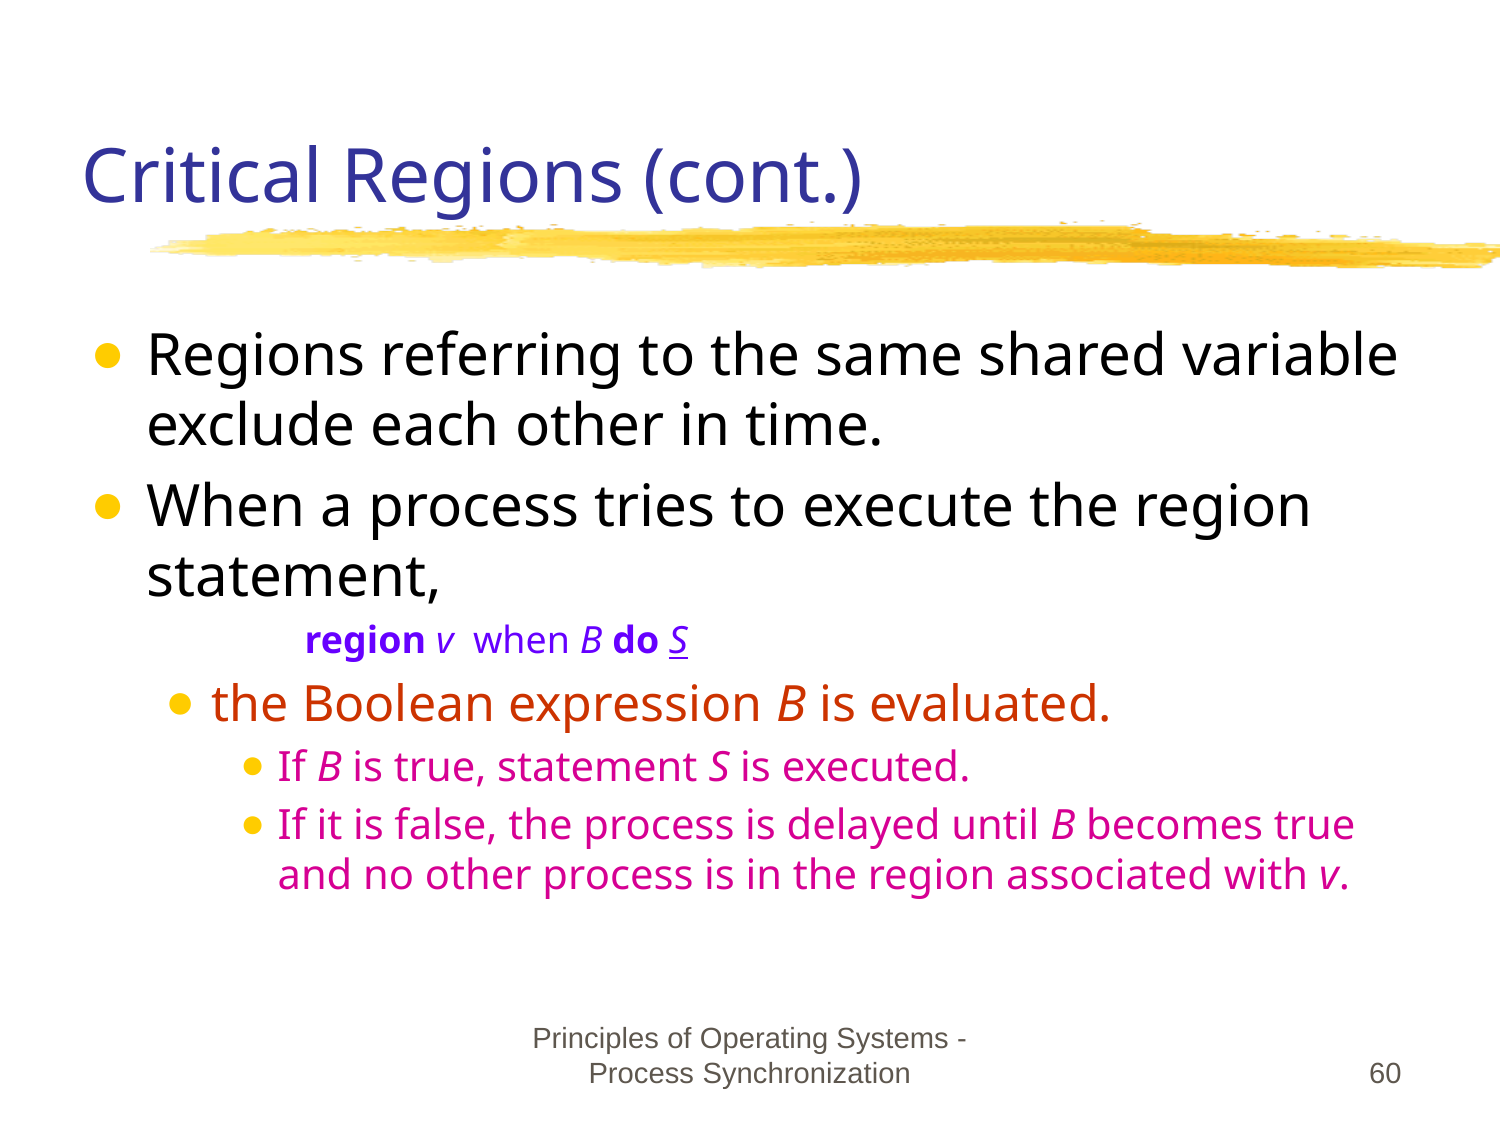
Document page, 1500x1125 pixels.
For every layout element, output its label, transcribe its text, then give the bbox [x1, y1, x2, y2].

list Regions referring to the same shared variable exclude each other in time. When a process tries to execute the region statement, region v when B do S the Boolean expression B is evaluated. If B is true, statement S is executed. If it is false, the process is delayed until B becomes true and no other process is in the region associated with v. [75, 309, 1417, 994]
text_box Principles of Operating Systems - Process Synchronization [512, 1021, 988, 1097]
picture [150, 215, 1500, 279]
title Critical Regions (cont.) [66, 37, 1342, 225]
text_box ‹#› [1104, 1021, 1417, 1097]
